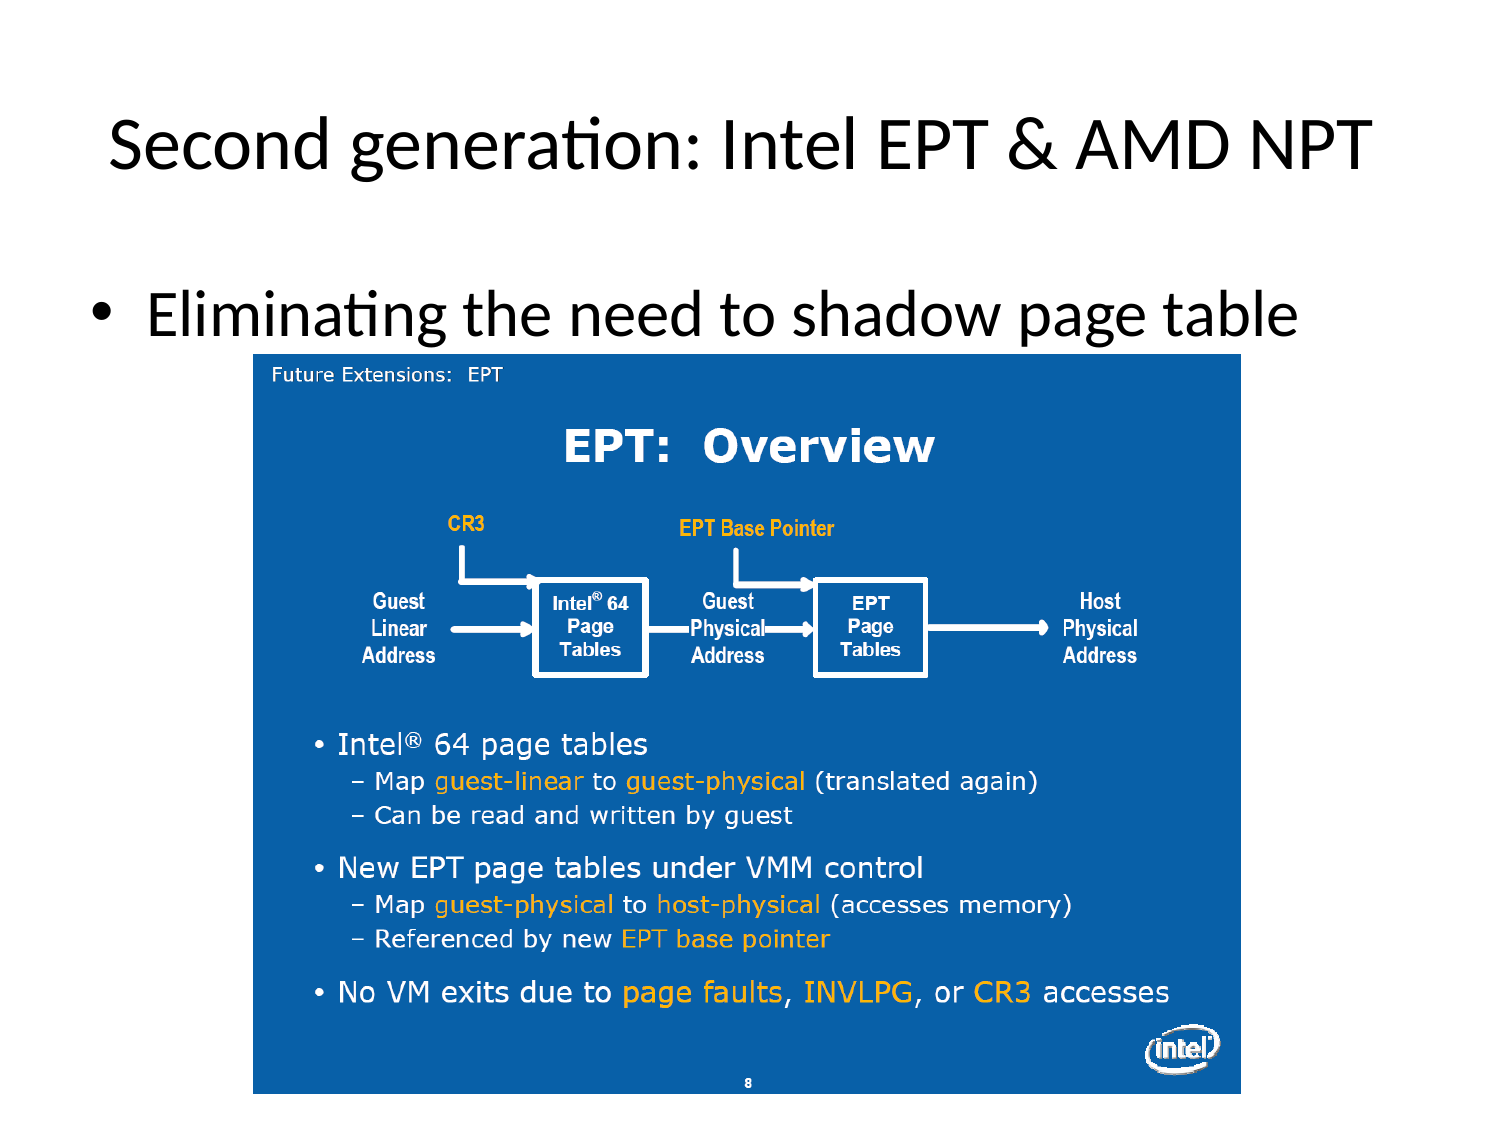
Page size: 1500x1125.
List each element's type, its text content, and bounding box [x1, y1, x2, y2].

title Second generation: Intel EPT & AMD NPT [75, 45, 1425, 233]
list Eliminating the need to shadow page table [75, 262, 1425, 1005]
picture [253, 354, 1241, 1095]
